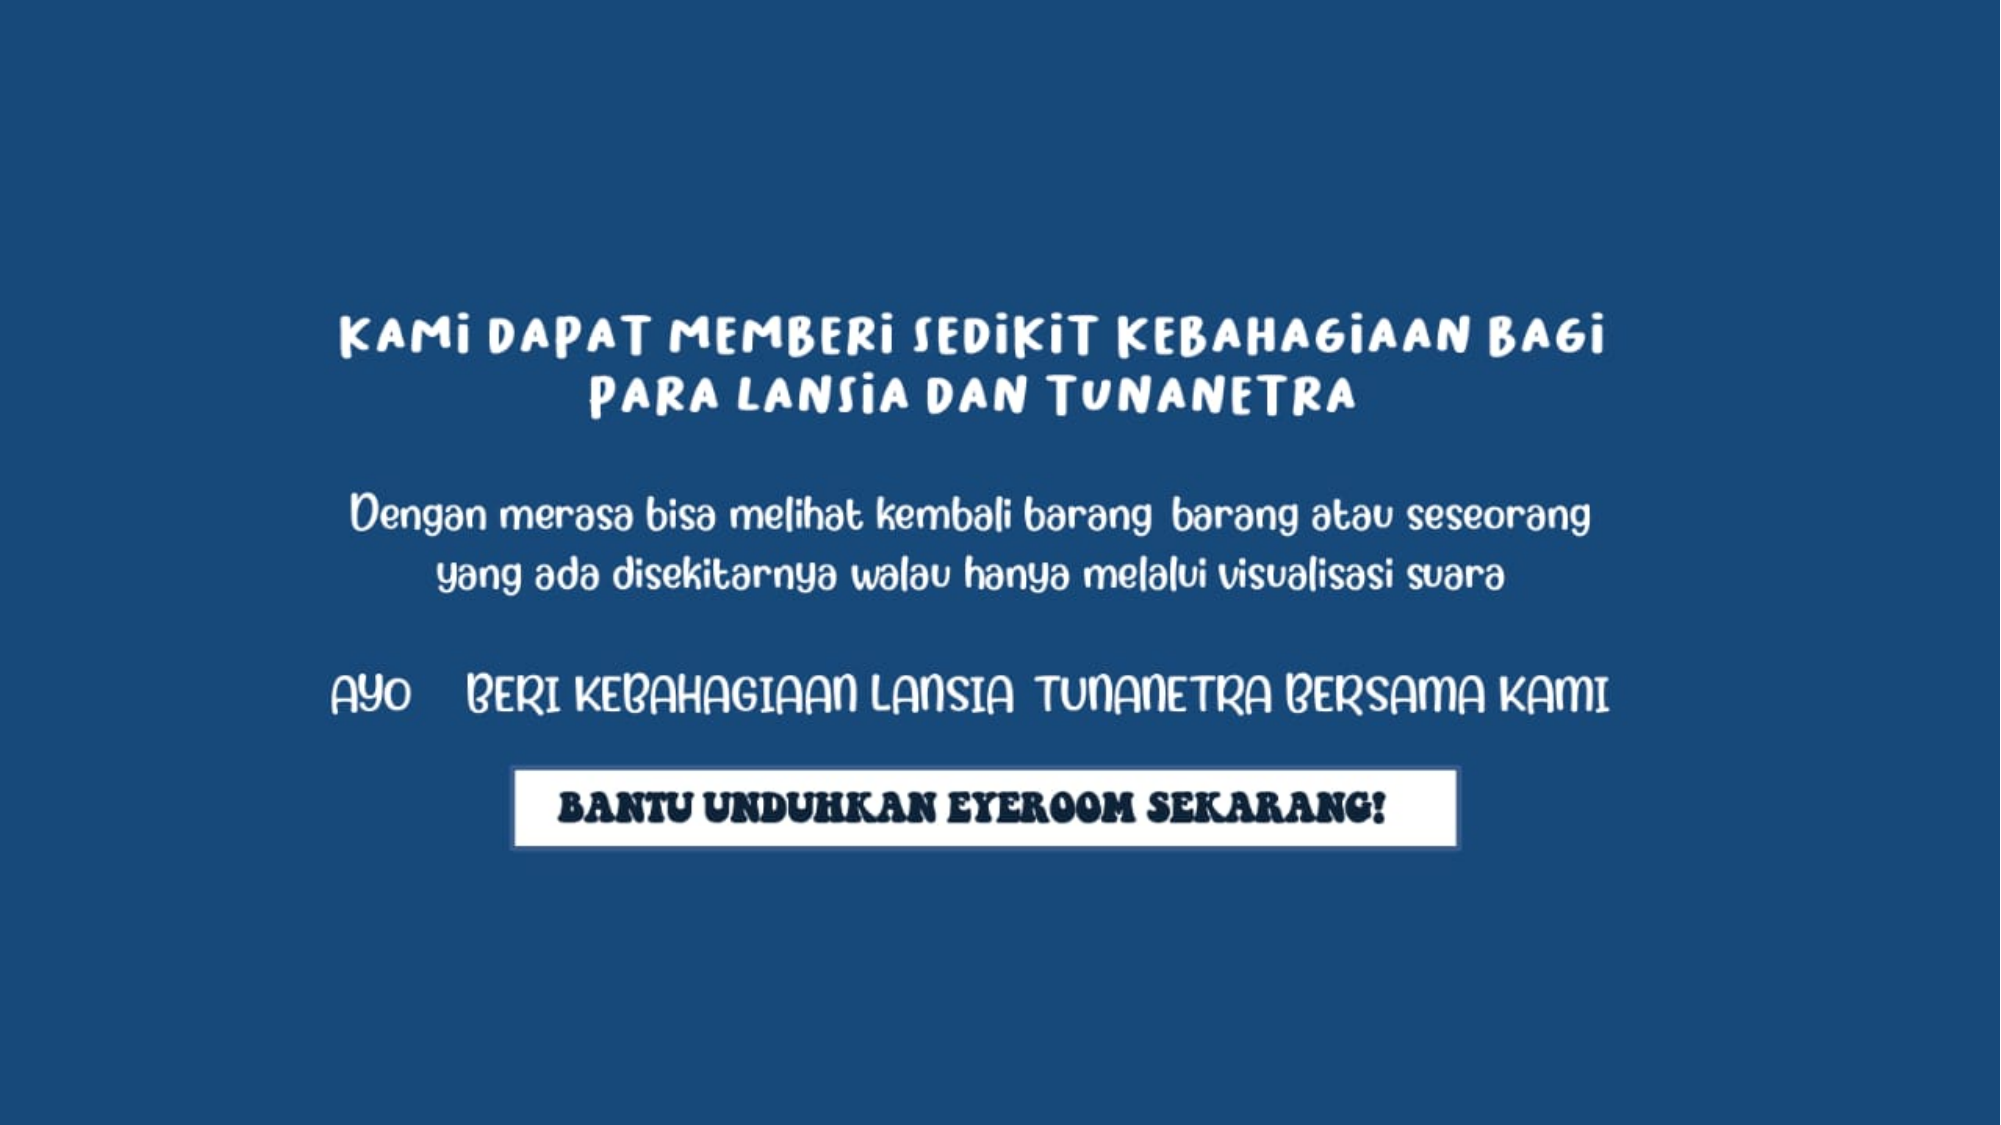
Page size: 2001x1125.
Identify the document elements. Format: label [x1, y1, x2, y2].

list [0, 0, 2000, 1125]
